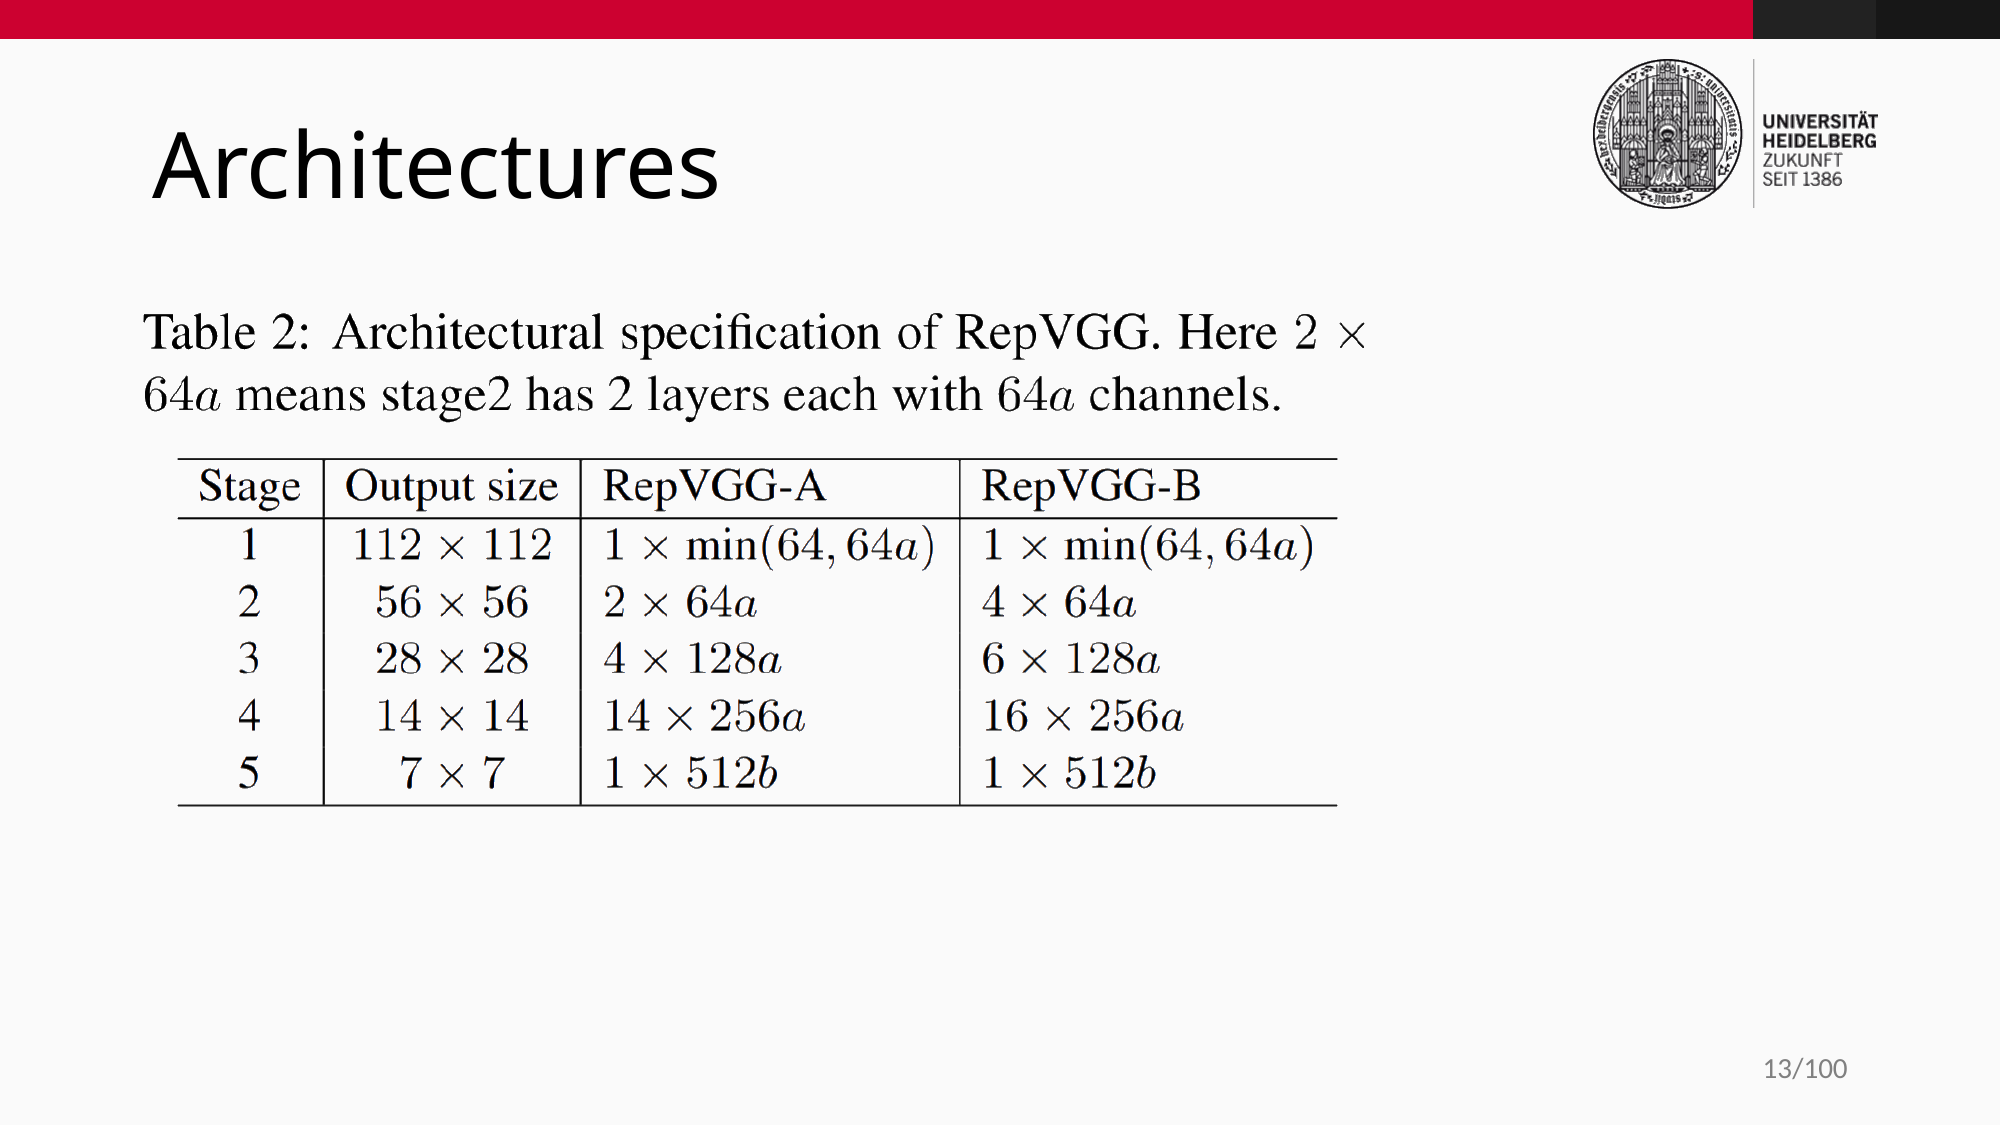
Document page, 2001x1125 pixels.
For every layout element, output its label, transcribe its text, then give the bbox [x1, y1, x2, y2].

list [137, 306, 1372, 819]
title Architectures [137, 59, 1863, 278]
picture [1863, 59, 1878, 209]
